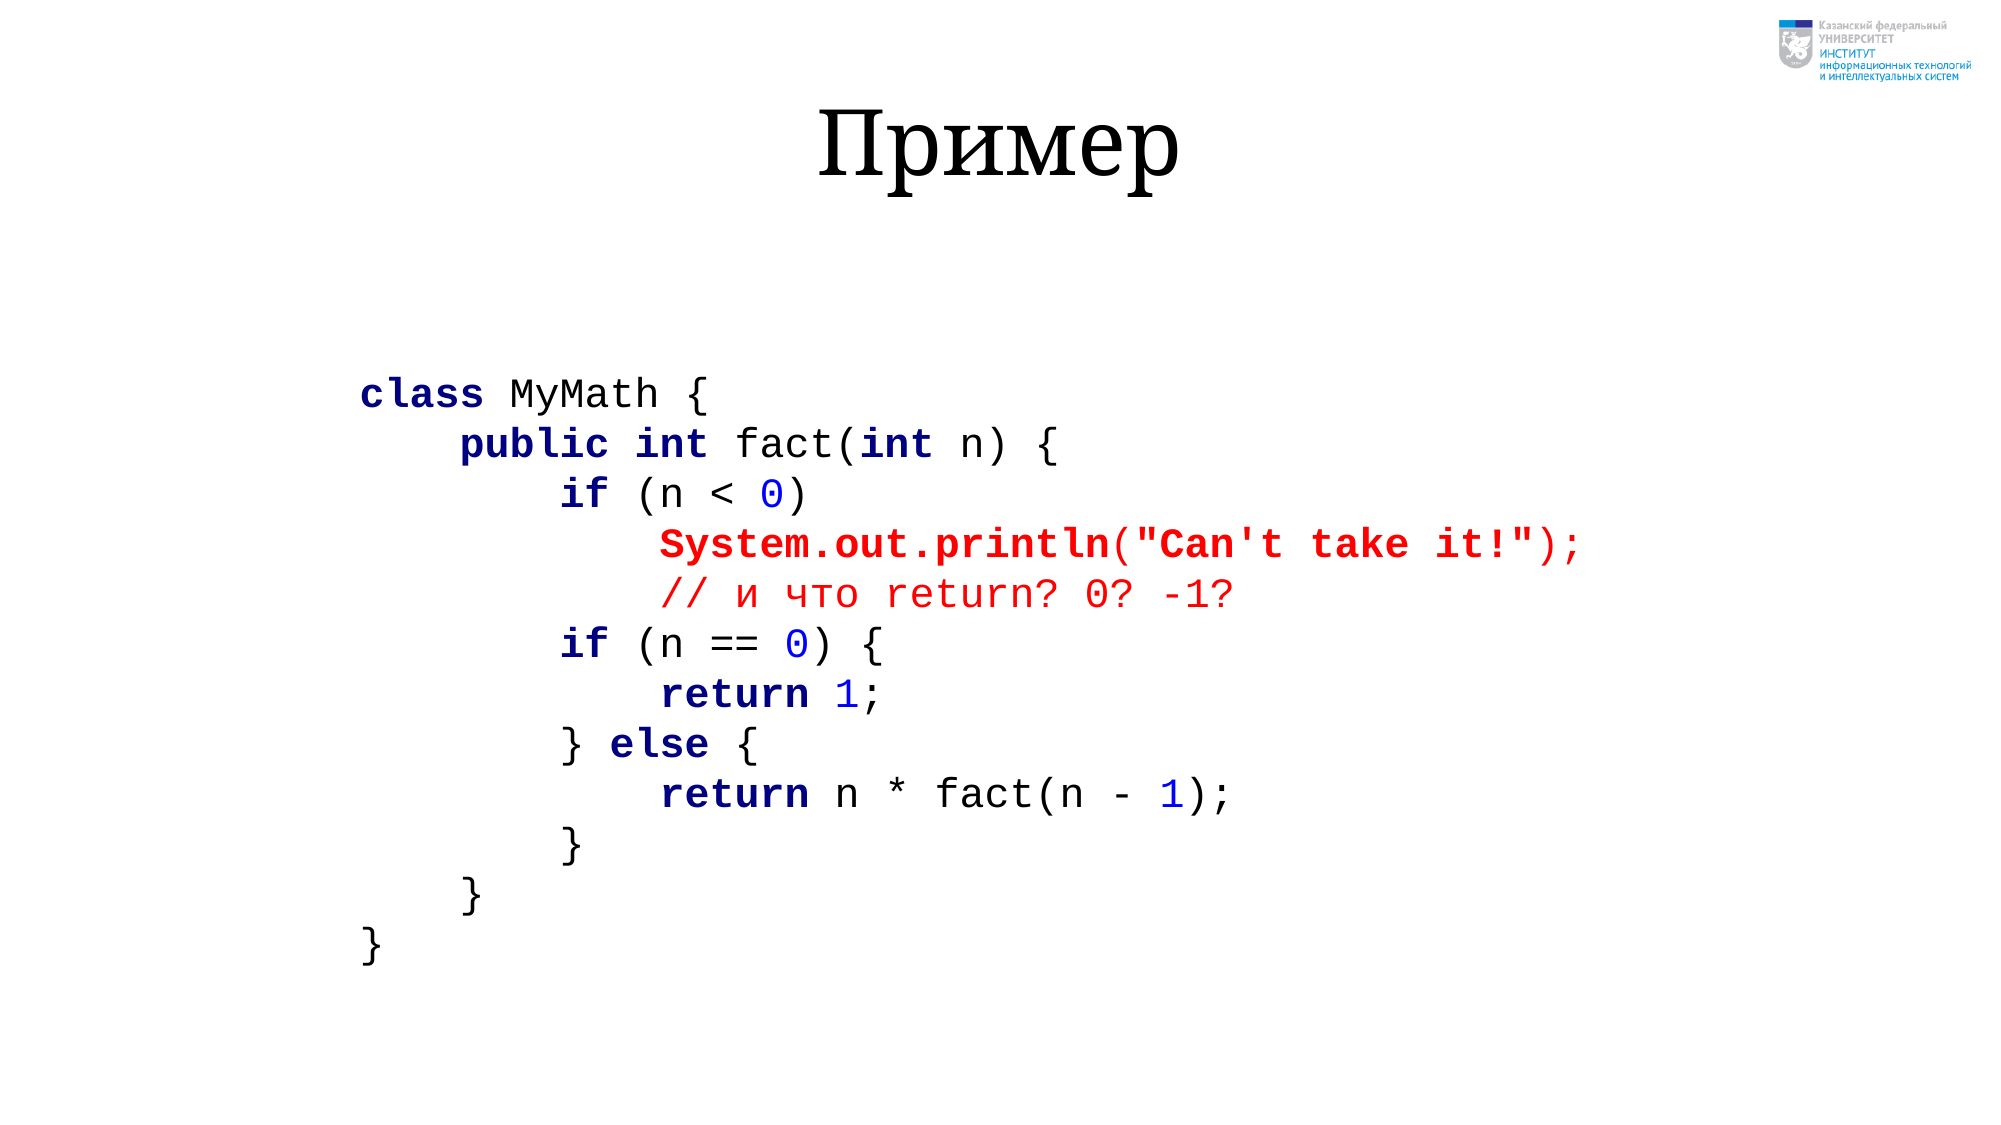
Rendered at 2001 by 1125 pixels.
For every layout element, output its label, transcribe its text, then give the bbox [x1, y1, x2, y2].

picture [1779, 20, 1971, 82]
text_box class MyMath { public int fact(int n) { if (n < 0) System.out.println("Can't take it!"); // и что return? 0? -1? if (n == 0) { return 1; } else { return n * fact(n - 1); } } } [344, 357, 1600, 973]
title Пример [99, 45, 1900, 233]
